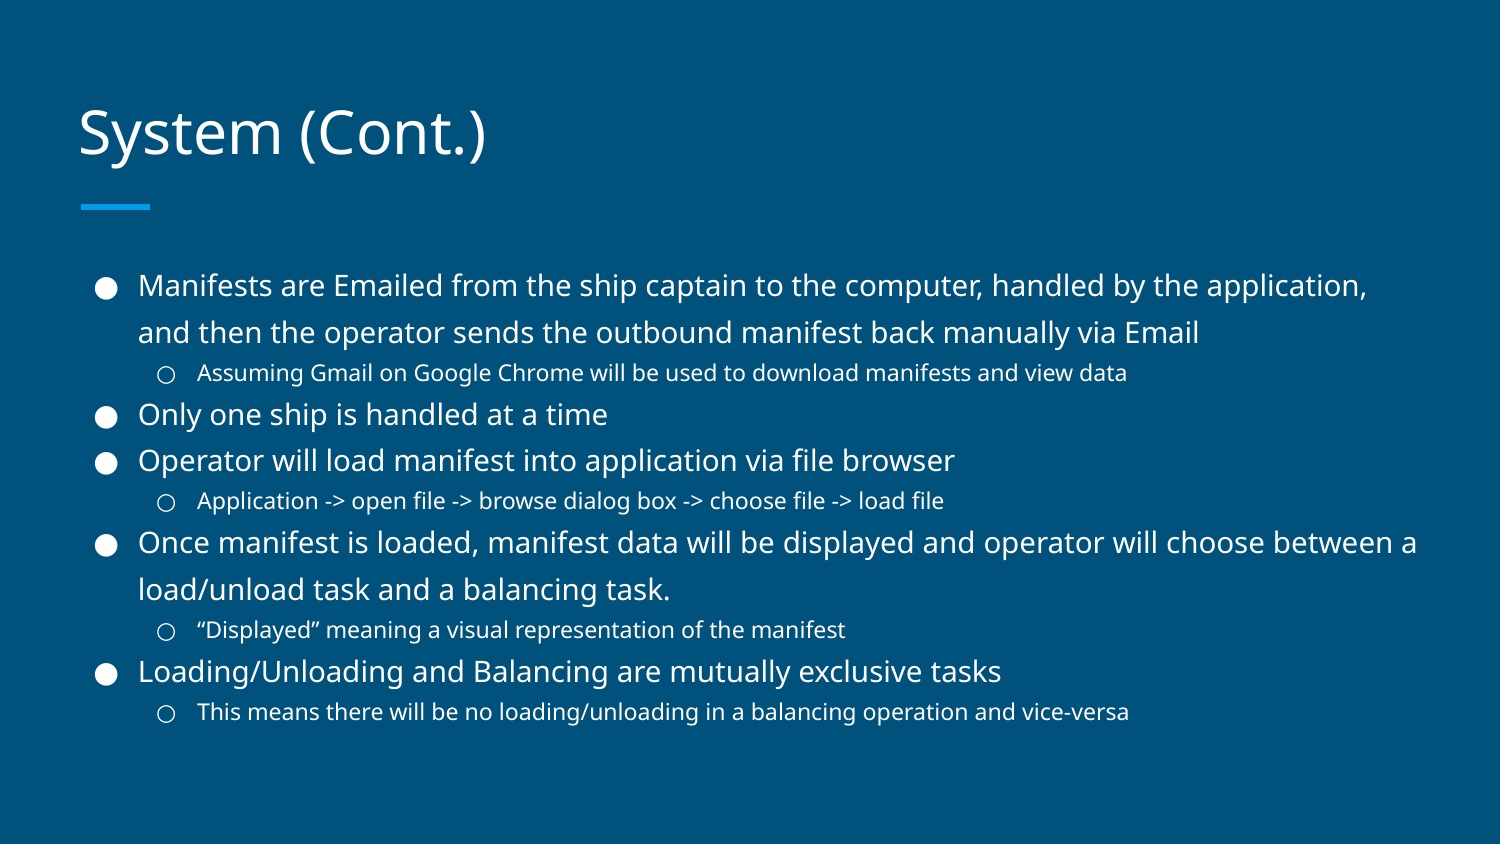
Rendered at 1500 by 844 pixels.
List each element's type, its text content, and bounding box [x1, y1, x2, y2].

title System (Cont.) [63, 75, 1437, 188]
list Manifests are Emailed from the ship captain to the computer, handled by the application, and then the operator sends the outbound manifest back manually via Email Assuming Gmail on Google Chrome will be used to download manifests and view data Only one ship is handled at a time Operator will load manifest into application via file browser Application -> open file -> browse dialog box -> choose file -> load file Once manifest is loaded, manifest data will be displayed and operator will choose between a load/unload task and a balancing task. “Displayed” meaning a visual representation of the manifest Loading/Unloading and Balancing are mutually exclusive tasks This means there will be no loading/unloading in a balancing operation and vice-versa [63, 244, 1437, 750]
